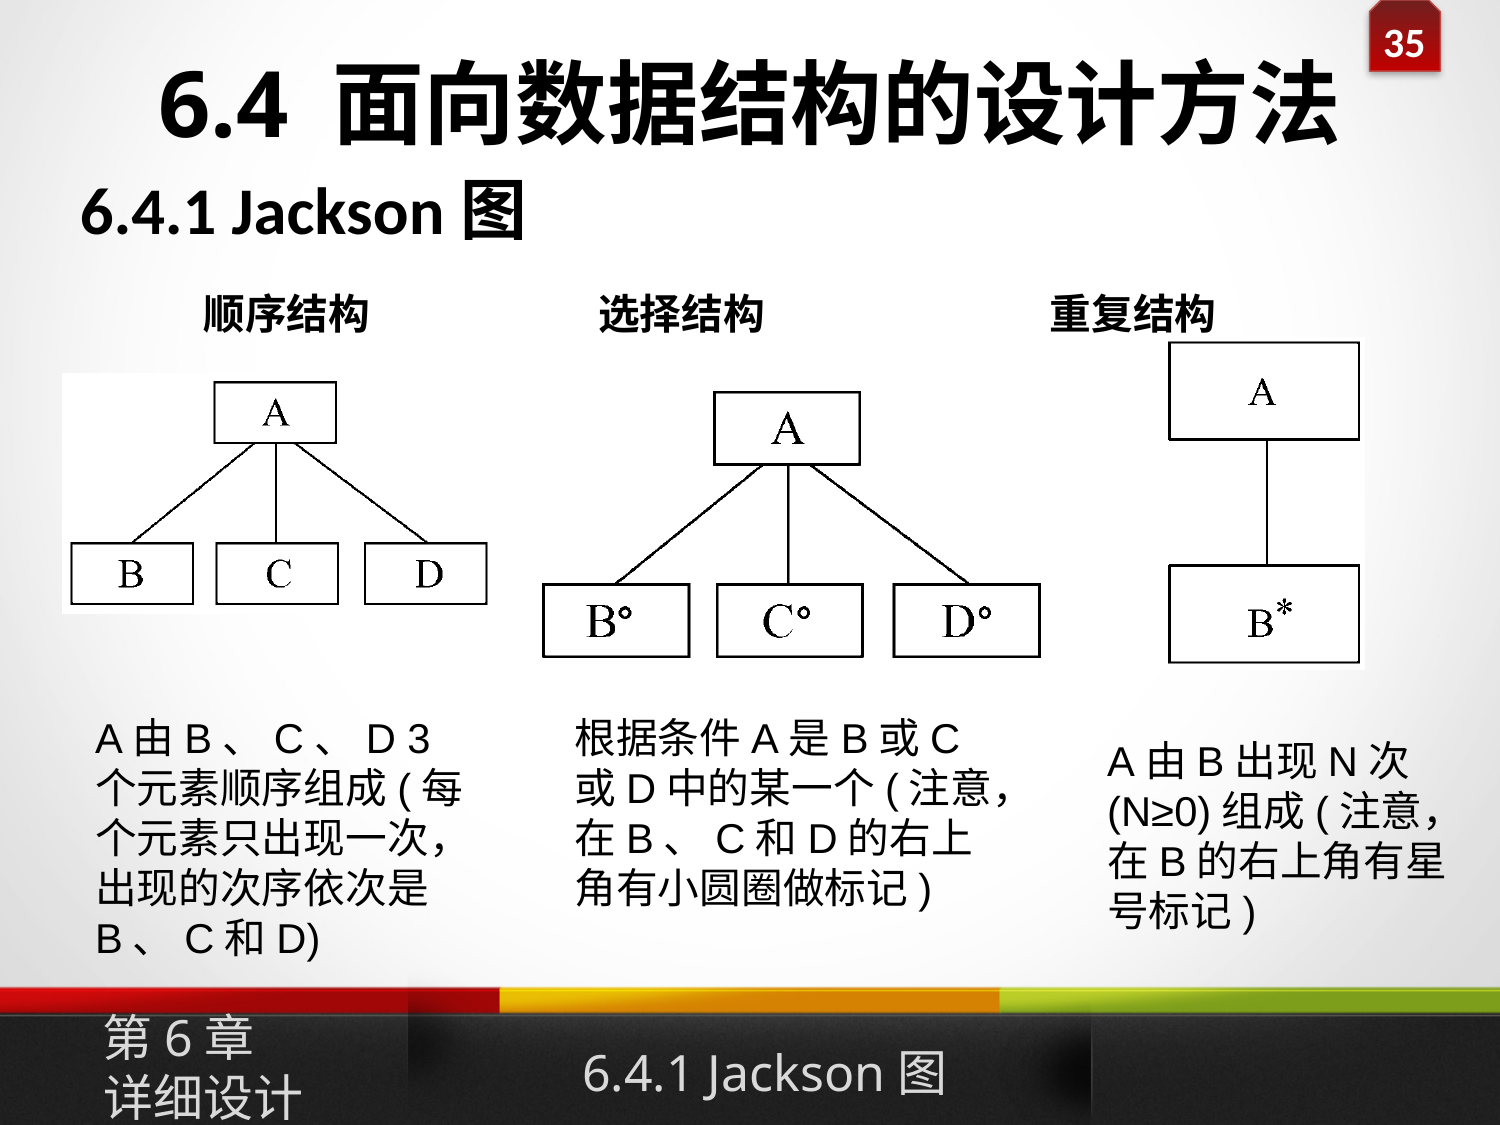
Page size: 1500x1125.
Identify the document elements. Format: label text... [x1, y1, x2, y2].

text_box 6.4.1 Jackson图 [458, 1032, 1073, 1111]
text_box A由B、C、D 3个元素顺序组成(每个元素只出现一次，出现的次序依次是B、C和D) [80, 704, 491, 969]
list 6.4.1 Jackson图 [64, 160, 1415, 255]
picture [0, 0, 1500, 1125]
text_box 根据条件A是B或C或D中的某一个(注意，在B、C和D的右上角有小圆圈做标记) [559, 704, 1010, 919]
text_box 第6章 详细设计 [0, 1027, 408, 1106]
text_box 顺序结构 选择结构 重复结构 [64, 255, 1415, 346]
text_box A由B出现N次(N≥0)组成(注意，在B的右上角有星号标记) [1092, 727, 1469, 943]
title 6.4 面向数据结构的设计方法 [75, 7, 1425, 195]
